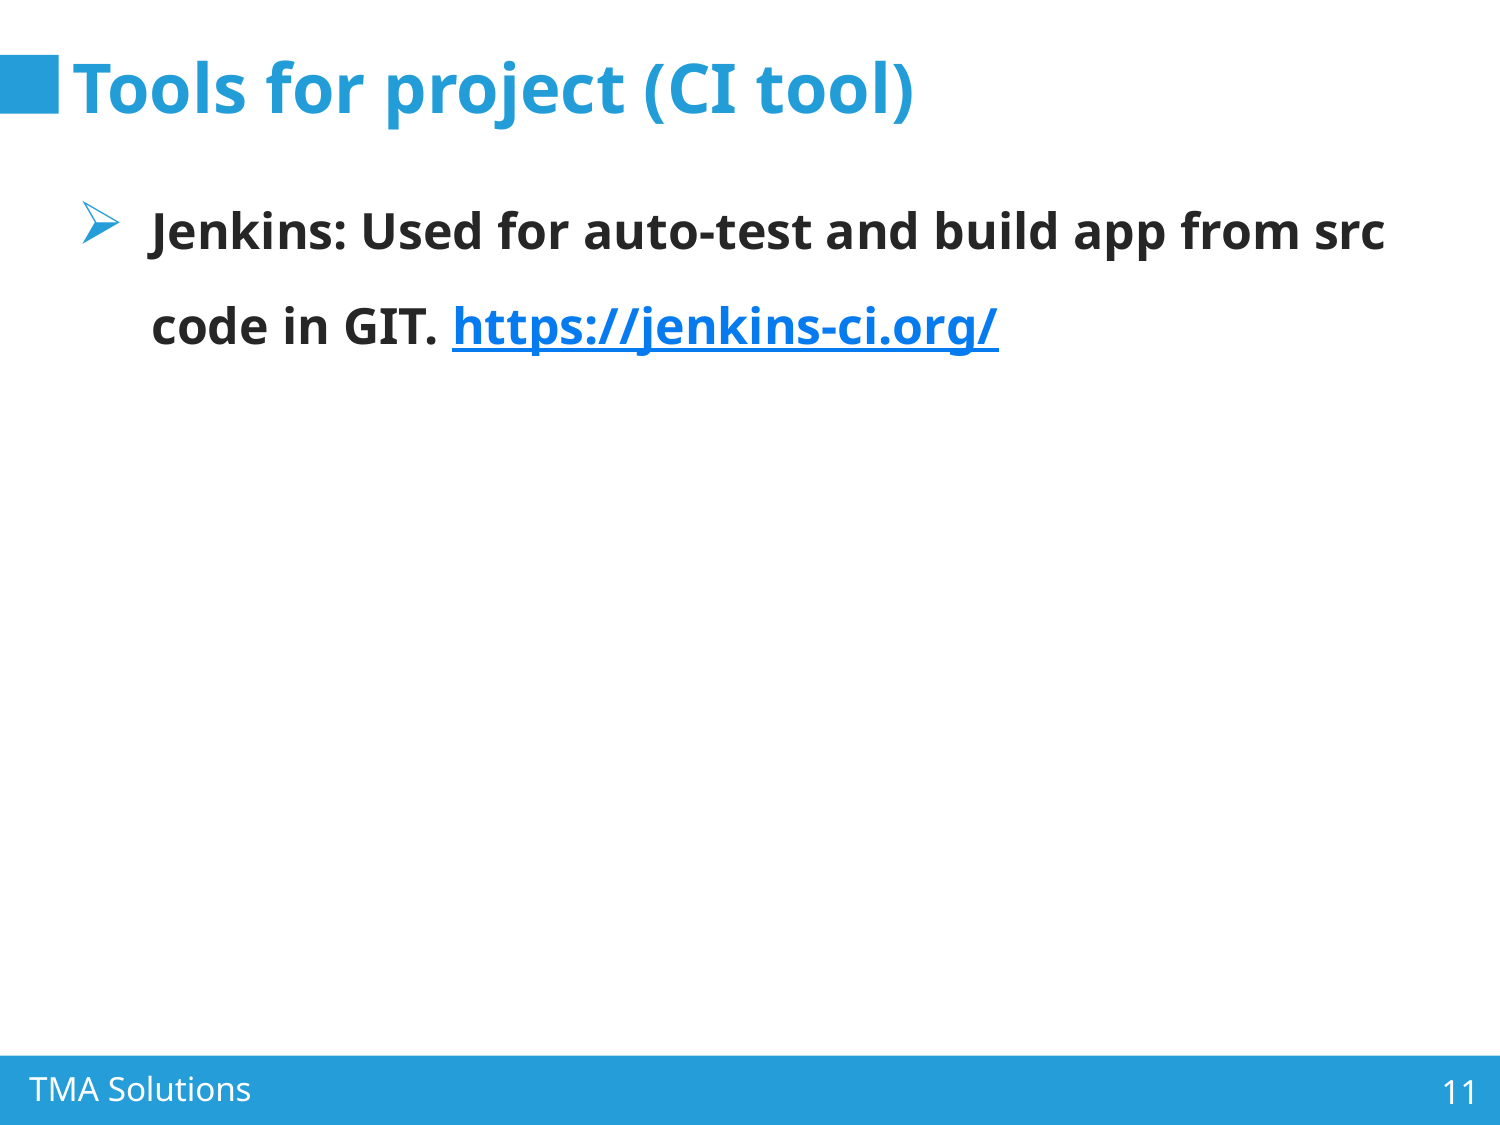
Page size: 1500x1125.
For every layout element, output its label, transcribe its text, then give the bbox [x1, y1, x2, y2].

title Tools for project (CI tool) [57, 46, 1499, 119]
list Jenkins: Used for auto-test and build app from src code in GIT. https://jenkins-ci.org/ [62, 162, 1454, 1039]
